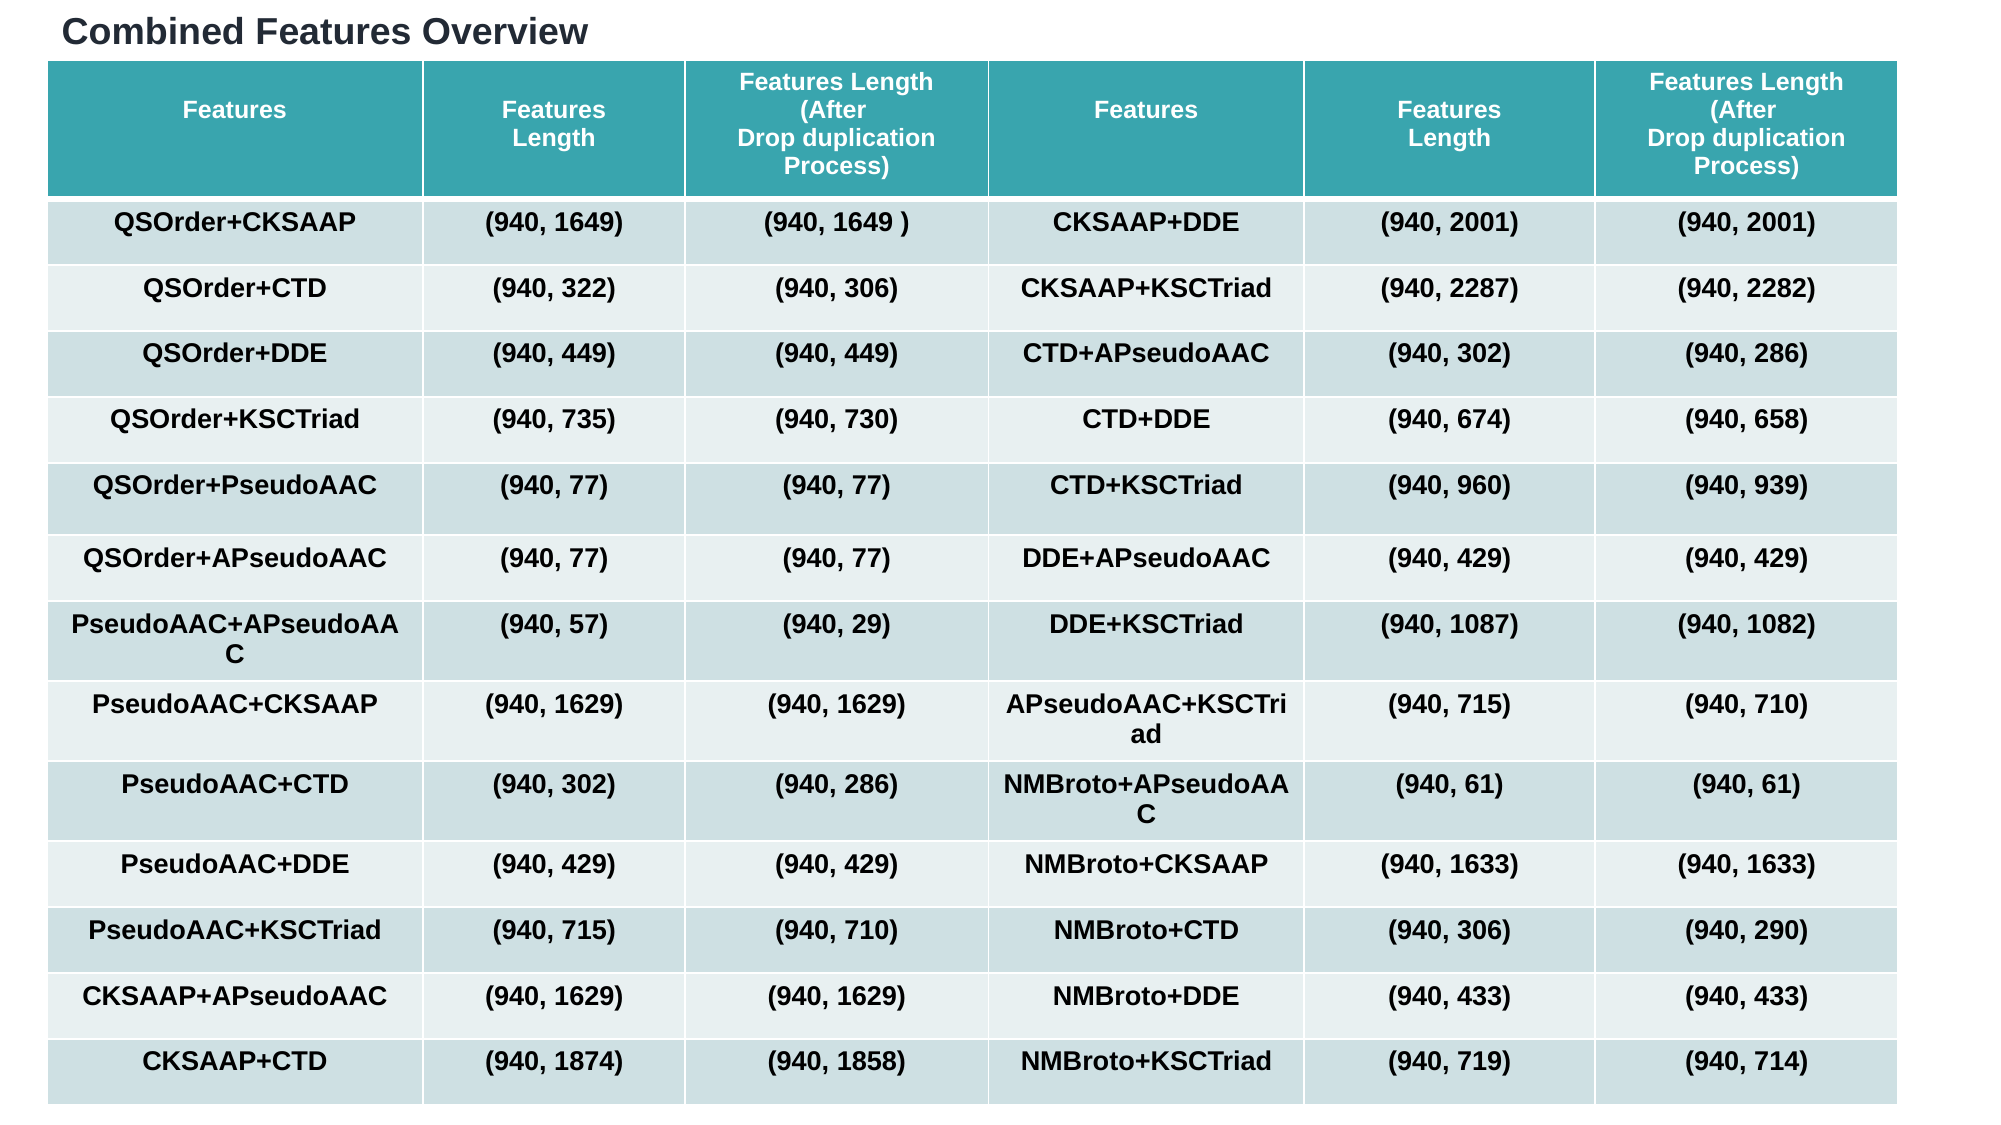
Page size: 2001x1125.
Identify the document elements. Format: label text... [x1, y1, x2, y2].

table_cell (940, 77) [686, 536, 988, 600]
table_cell (940, 960) [1305, 464, 1594, 534]
table_cell (940, 29) [686, 602, 988, 680]
table_cell (940, 449) [686, 332, 988, 396]
table_cell PseudoAAC+CKSAAP [48, 682, 422, 760]
table_cell PseudoAAC+KSCTriad [48, 908, 422, 972]
table_cell NMBroto+KSCTriad [989, 1040, 1303, 1104]
table_cell (940, 730) [686, 398, 988, 462]
text_box Combined Features Overview [46, 0, 1464, 60]
table_cell APseudoAAC+KSCTriad [989, 682, 1303, 760]
table_cell NMBroto+CTD [989, 908, 1303, 972]
table_cell QSOrder+DDE [48, 332, 422, 396]
table_cell (940, 61) [1305, 762, 1594, 840]
table_header Features [48, 61, 422, 196]
table_cell CKSAAP+KSCTriad [989, 266, 1303, 330]
table_cell (940, 719) [1305, 1040, 1594, 1104]
table_cell (940, 939) [1596, 464, 1897, 534]
table_cell CTD+APseudoAAC [989, 332, 1303, 396]
table_cell (940, 433) [1596, 974, 1897, 1038]
table_cell PseudoAAC+APseudoAAC [48, 602, 422, 680]
table_cell (940, 1649 ) [686, 202, 988, 264]
table_cell (940, 658) [1596, 398, 1897, 462]
table_cell (940, 433) [1305, 974, 1594, 1038]
table_cell QSOrder+CTD [48, 266, 422, 330]
table_cell (940, 449) [424, 332, 684, 396]
table_cell (940, 429) [1305, 536, 1594, 600]
table_cell QSOrder+APseudoAAC [48, 536, 422, 600]
table_cell DDE+KSCTriad [989, 602, 1303, 680]
table_cell (940, 429) [424, 842, 684, 906]
table_cell CKSAAP+DDE [989, 202, 1303, 264]
table_cell (940, 77) [686, 464, 988, 534]
table_cell PseudoAAC+CTD [48, 762, 422, 840]
table_cell (940, 710) [686, 908, 988, 972]
table_cell (940, 2001) [1305, 202, 1594, 264]
table_cell (940, 710) [1596, 682, 1897, 760]
table_cell PseudoAAC+DDE [48, 842, 422, 906]
table_cell (940, 286) [1596, 332, 1897, 396]
table_cell (940, 715) [424, 908, 684, 972]
table_cell CTD+DDE [989, 398, 1303, 462]
table_cell (940, 429) [1596, 536, 1897, 600]
table_cell (940, 77) [424, 536, 684, 600]
table_cell (940, 2001) [1596, 202, 1897, 264]
table_cell (940, 322) [424, 266, 684, 330]
table_cell (940, 429) [686, 842, 988, 906]
table_cell NMBroto+DDE [989, 974, 1303, 1038]
table_cell (940, 1874) [424, 1040, 684, 1104]
table_cell NMBroto+APseudoAAC [989, 762, 1303, 840]
table_cell (940, 2287) [1305, 266, 1594, 330]
table_cell (940, 1633) [1596, 842, 1897, 906]
table_cell QSOrder+CKSAAP [48, 202, 422, 264]
table_cell (940, 1858) [686, 1040, 988, 1104]
table_header Features [989, 61, 1303, 196]
table_cell (940, 302) [424, 762, 684, 840]
table_cell CKSAAP+APseudoAAC [48, 974, 422, 1038]
table_cell (940, 1087) [1305, 602, 1594, 680]
table_cell QSOrder+PseudoAAC [48, 464, 422, 534]
table_cell (940, 61) [1596, 762, 1897, 840]
table_cell CKSAAP+CTD [48, 1040, 422, 1104]
table_header Features Length [424, 61, 684, 196]
table_cell (940, 286) [686, 762, 988, 840]
table_cell DDE+APseudoAAC [989, 536, 1303, 600]
table_cell (940, 2282) [1596, 266, 1897, 330]
table_cell (940, 735) [424, 398, 684, 462]
table_cell NMBroto+CKSAAP [989, 842, 1303, 906]
table_header Features Length (After Drop duplication Process) [1596, 61, 1897, 196]
table_header Features Length [1305, 61, 1594, 196]
table_cell (940, 715) [1305, 682, 1594, 760]
table_cell (940, 306) [1305, 908, 1594, 972]
table_cell (940, 57) [424, 602, 684, 680]
table_cell (940, 1629) [686, 682, 988, 760]
table_cell (940, 77) [424, 464, 684, 534]
table_cell CTD+KSCTriad [989, 464, 1303, 534]
table_cell QSOrder+KSCTriad [48, 398, 422, 462]
table_cell (940, 1082) [1596, 602, 1897, 680]
table_cell (940, 302) [1305, 332, 1594, 396]
table_cell (940, 290) [1596, 908, 1897, 972]
table_cell (940, 1649) [424, 202, 684, 264]
table_cell (940, 1629) [686, 974, 988, 1038]
table_header Features Length (After Drop duplication Process) [686, 61, 988, 196]
table_cell (940, 1629) [424, 974, 684, 1038]
table_cell (940, 714) [1596, 1040, 1897, 1104]
table_cell (940, 1629) [424, 682, 684, 760]
table_cell (940, 674) [1305, 398, 1594, 462]
table_cell (940, 306) [686, 266, 988, 330]
table_cell (940, 1633) [1305, 842, 1594, 906]
